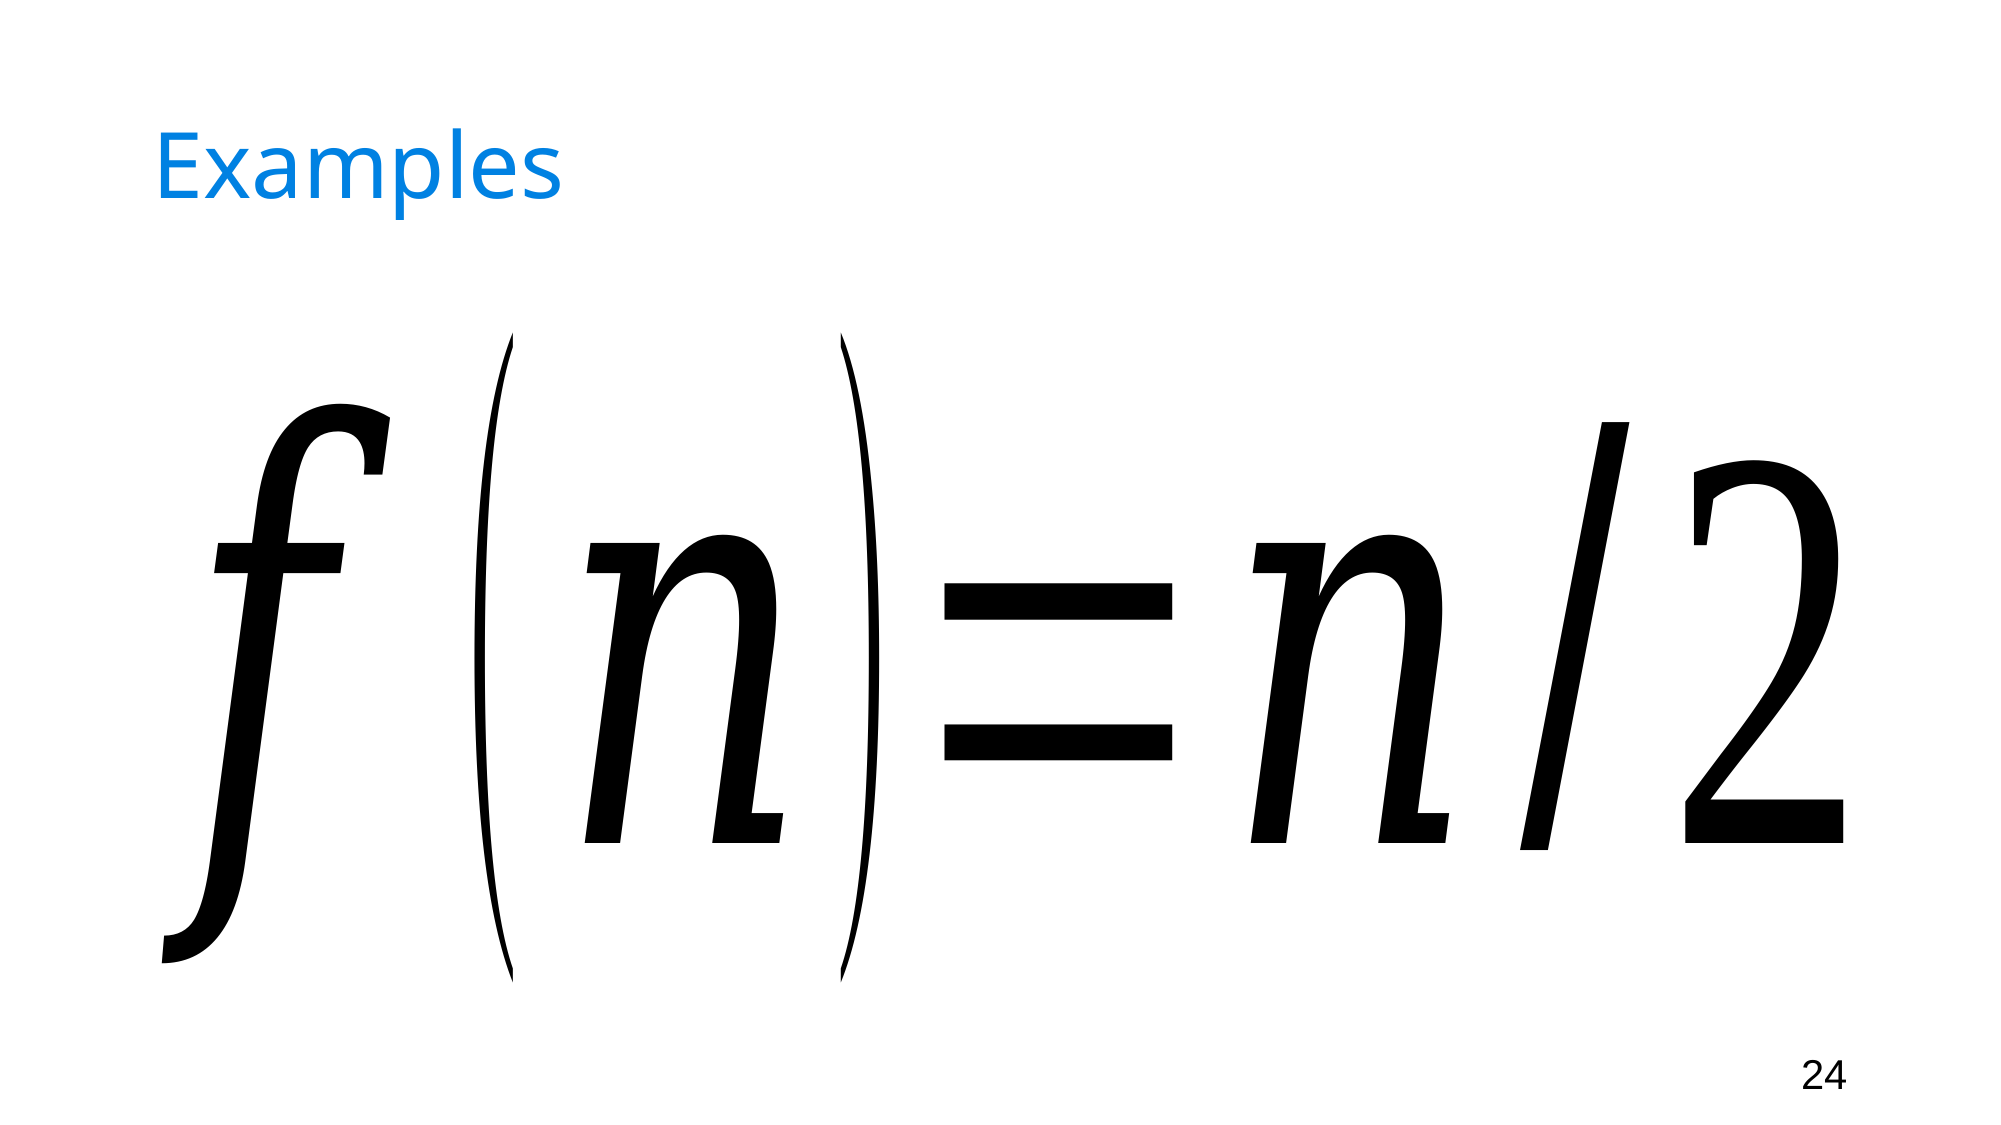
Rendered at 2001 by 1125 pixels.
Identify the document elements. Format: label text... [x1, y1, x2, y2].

slide_number 24 [1412, 1042, 1863, 1103]
title Examples [137, 59, 1863, 278]
